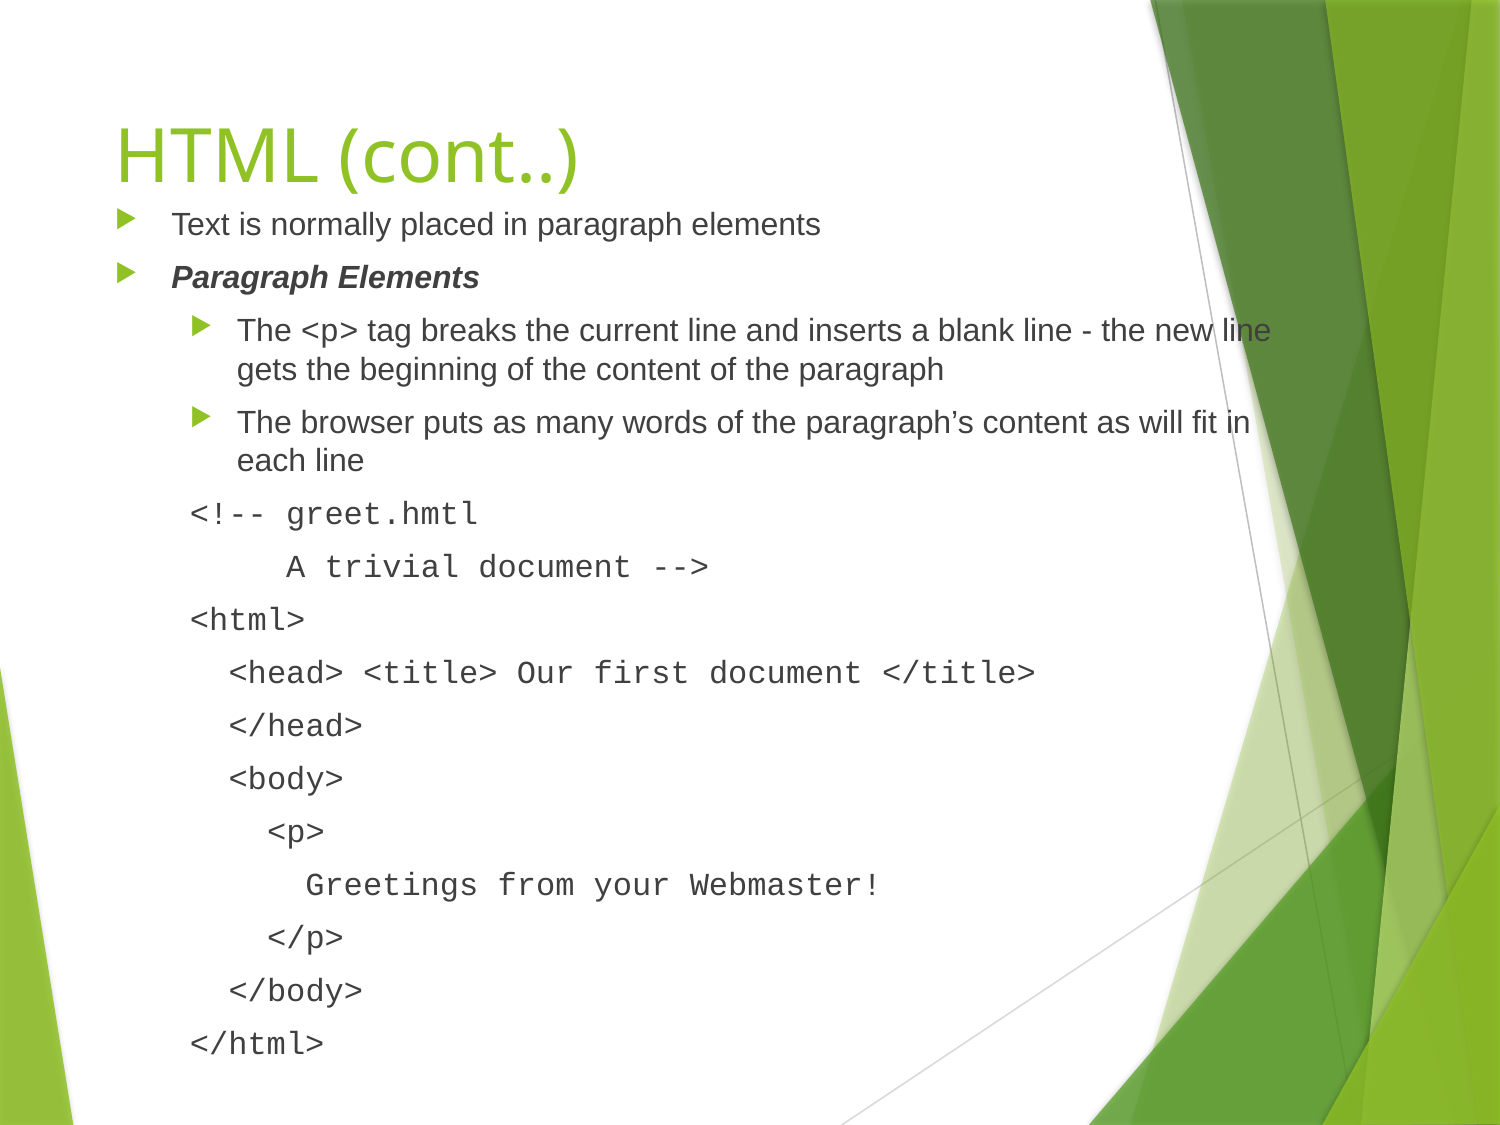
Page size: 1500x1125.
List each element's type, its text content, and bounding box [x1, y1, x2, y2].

list Text is normally placed in paragraph elements Paragraph Elements The <p> tag breaks the current line and inserts a blank line - the new line gets the beginning of the content of the paragraph The browser puts as many words of the paragraph’s content as will fit in each line <!-- greet.hmtl A trivial document --> <html> <head> <title> Our first document </title> </head> <body> <p> Greetings from your Webmaster! </p> </body> </html> [99, 196, 1294, 1071]
title HTML (cont..) [99, 99, 1142, 196]
